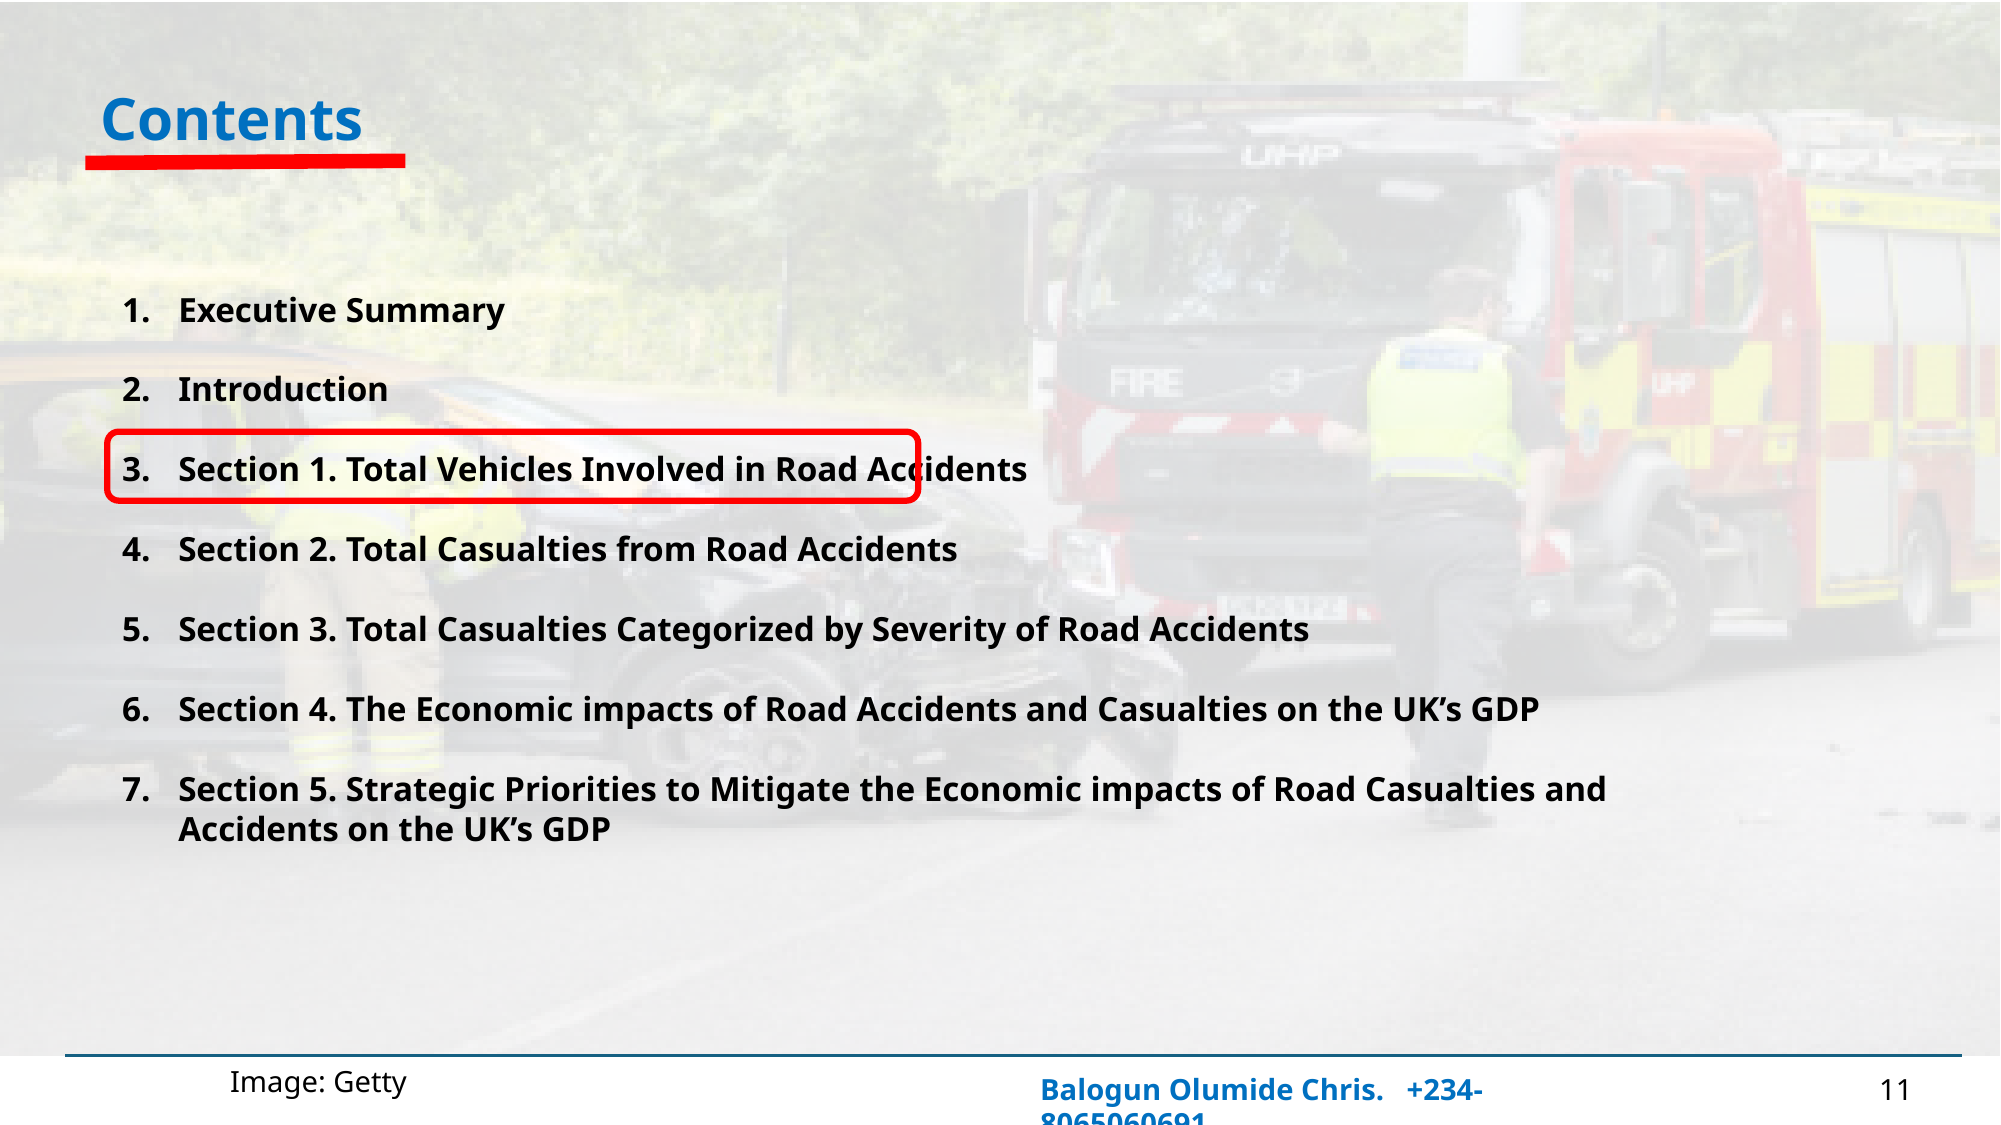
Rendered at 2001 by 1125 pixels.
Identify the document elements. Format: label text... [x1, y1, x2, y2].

text_box Image: Getty [65, 1057, 580, 1106]
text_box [84, 160, 406, 164]
picture [0, 2, 2000, 1057]
text_box 11 [1864, 1063, 1935, 1114]
text_box Balogun Olumide Chris. +234-8065060691 [1025, 1063, 1602, 1125]
